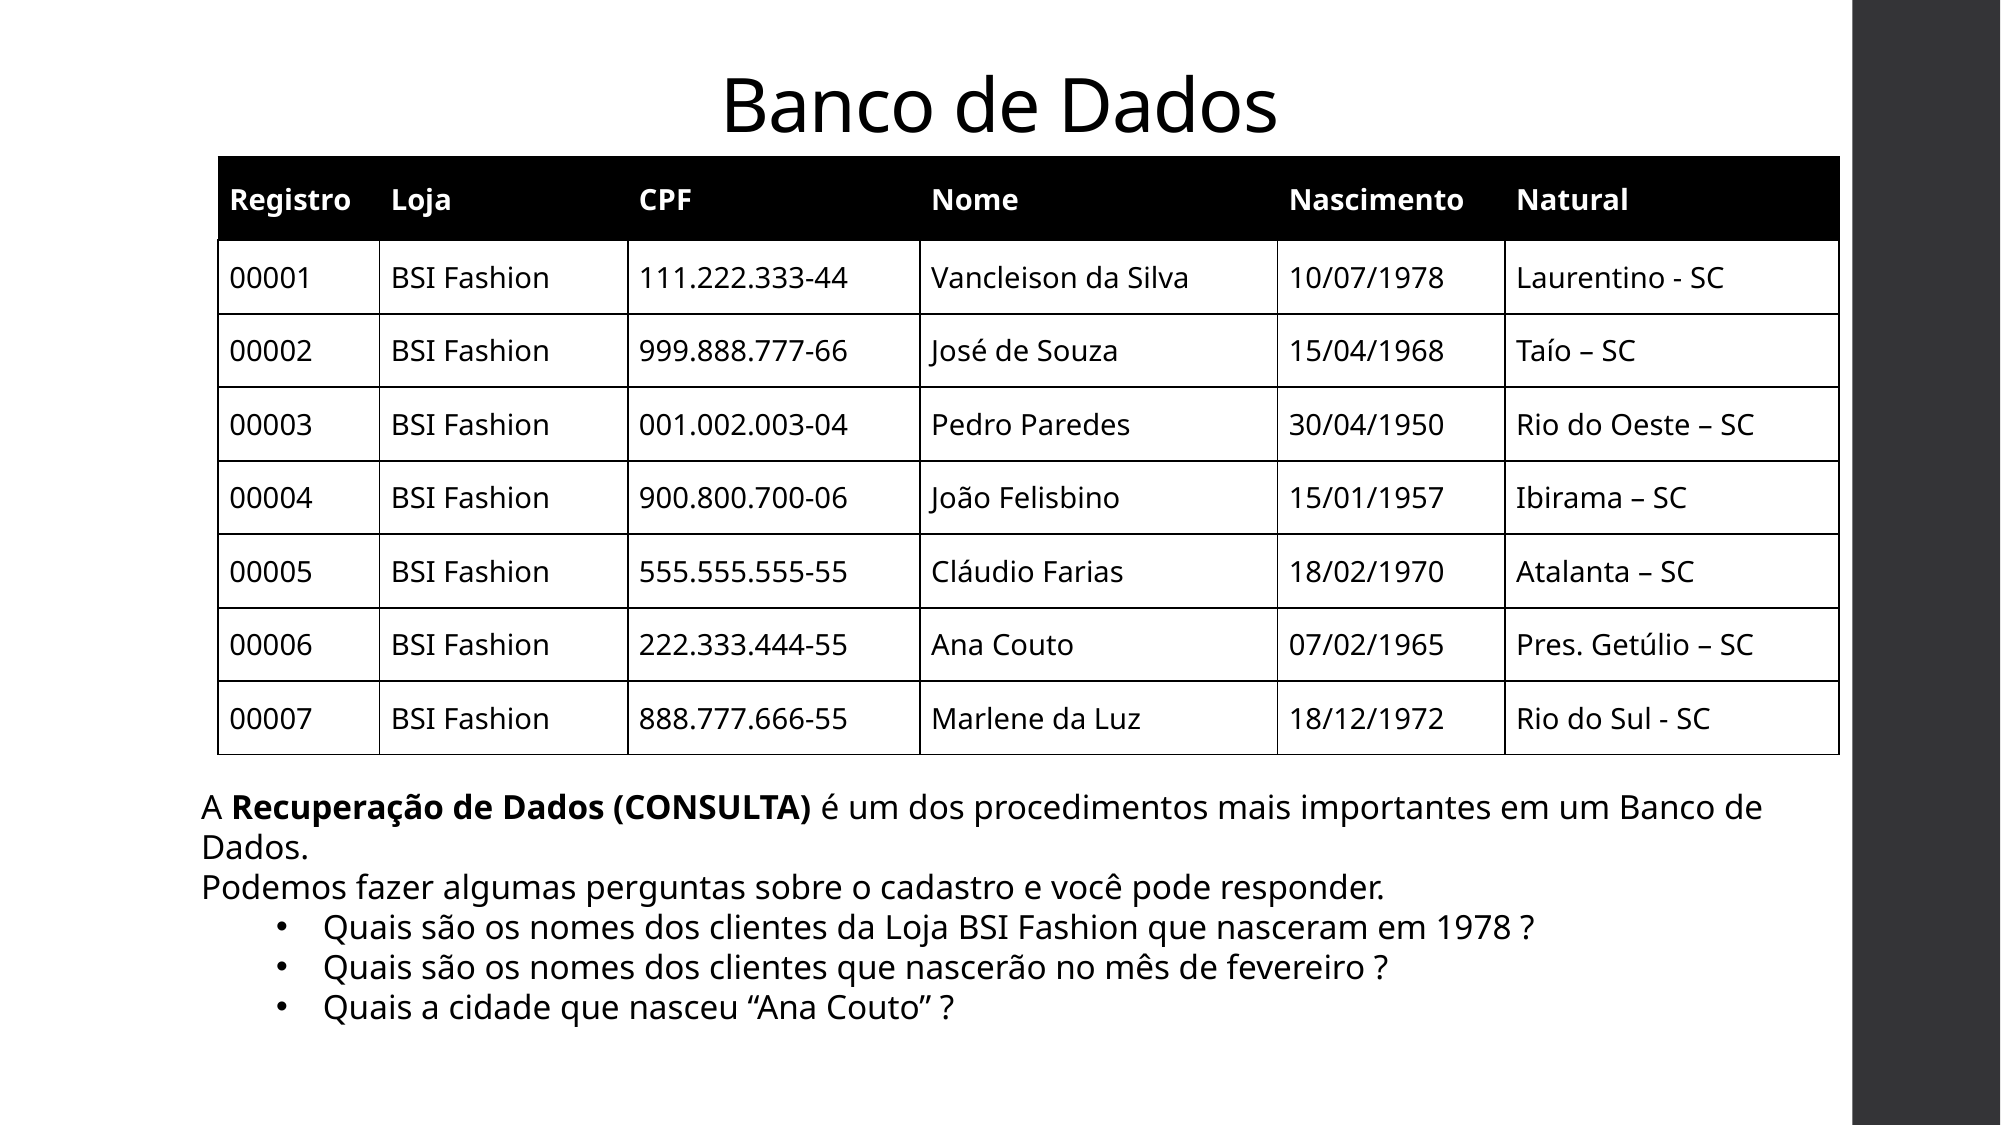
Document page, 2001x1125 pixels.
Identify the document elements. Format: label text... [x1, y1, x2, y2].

table_cell 888.777.666-55 [629, 682, 919, 754]
table_cell 00002 [219, 315, 379, 386]
table_cell Ana Couto [921, 609, 1277, 680]
table_header Nome [920, 157, 1278, 239]
table_cell 00003 [219, 388, 379, 460]
table_cell 15/04/1968 [1278, 315, 1504, 386]
table_header Loja [380, 157, 628, 239]
table_cell 111.222.333-44 [629, 241, 919, 313]
table_cell 07/02/1965 [1278, 609, 1504, 680]
table_cell 900.800.700-06 [629, 462, 919, 533]
table_cell 30/04/1950 [1278, 388, 1504, 460]
table_cell 555.555.555-55 [629, 535, 919, 607]
table_cell BSI Fashion [380, 682, 627, 754]
table_cell 00001 [219, 241, 379, 313]
table_cell Taío – SC [1506, 315, 1838, 386]
table_cell Pedro Paredes [921, 388, 1277, 460]
table_cell Pres. Getúlio – SC [1506, 609, 1838, 680]
table_cell 10/07/1978 [1278, 241, 1504, 313]
table_cell Ibirama – SC [1506, 462, 1838, 533]
table_cell 18/02/1970 [1278, 535, 1504, 607]
table_cell 15/01/1957 [1278, 462, 1504, 533]
table_cell BSI Fashion [380, 388, 627, 460]
table_cell 222.333.444-55 [629, 609, 919, 680]
table_cell BSI Fashion [380, 462, 627, 533]
table_cell Rio do Sul - SC [1506, 682, 1838, 754]
table_header CPF [628, 157, 920, 239]
table_cell 00005 [219, 535, 379, 607]
table_cell 999.888.777-66 [629, 315, 919, 386]
table_cell BSI Fashion [380, 535, 627, 607]
table_cell 00004 [219, 462, 379, 533]
table_cell BSI Fashion [380, 315, 627, 386]
table_cell 18/12/1972 [1278, 682, 1504, 754]
table_cell Vancleison da Silva [921, 241, 1277, 313]
table_cell João Felisbino [921, 462, 1277, 533]
table_cell 00006 [219, 609, 379, 680]
table_cell Laurentino - SC [1506, 241, 1838, 313]
table_cell 001.002.003-04 [629, 388, 919, 460]
table_cell José de Souza [921, 315, 1277, 386]
table_header Natural [1505, 157, 1838, 239]
table_cell Cláudio Farias [921, 535, 1277, 607]
table_cell BSI Fashion [380, 241, 627, 313]
table_cell Atalanta – SC [1506, 535, 1838, 607]
text_box A Recuperação de Dados (CONSULTA) é um dos procedimentos mais importantes em um Banco de Dados. Podemos fazer algumas perguntas sobre o cadastro e você pode responder. Quais são os nomes dos clientes da Loja BSI Fashion que nasceram em 1978 ? Quais são os nomes dos clientes que nascerão no mês de fevereiro ? Quais a cidade que nasceu “Ana Couto” ? [186, 779, 1863, 1079]
table_cell Rio do Oeste – SC [1506, 388, 1838, 460]
table_header Nascimento [1278, 157, 1505, 239]
table_cell BSI Fashion [380, 609, 627, 680]
table_cell Marlene da Luz [921, 682, 1277, 754]
table_header Registro [219, 157, 380, 239]
table_cell 00007 [219, 682, 379, 754]
title Banco de Dados [137, 59, 1863, 157]
